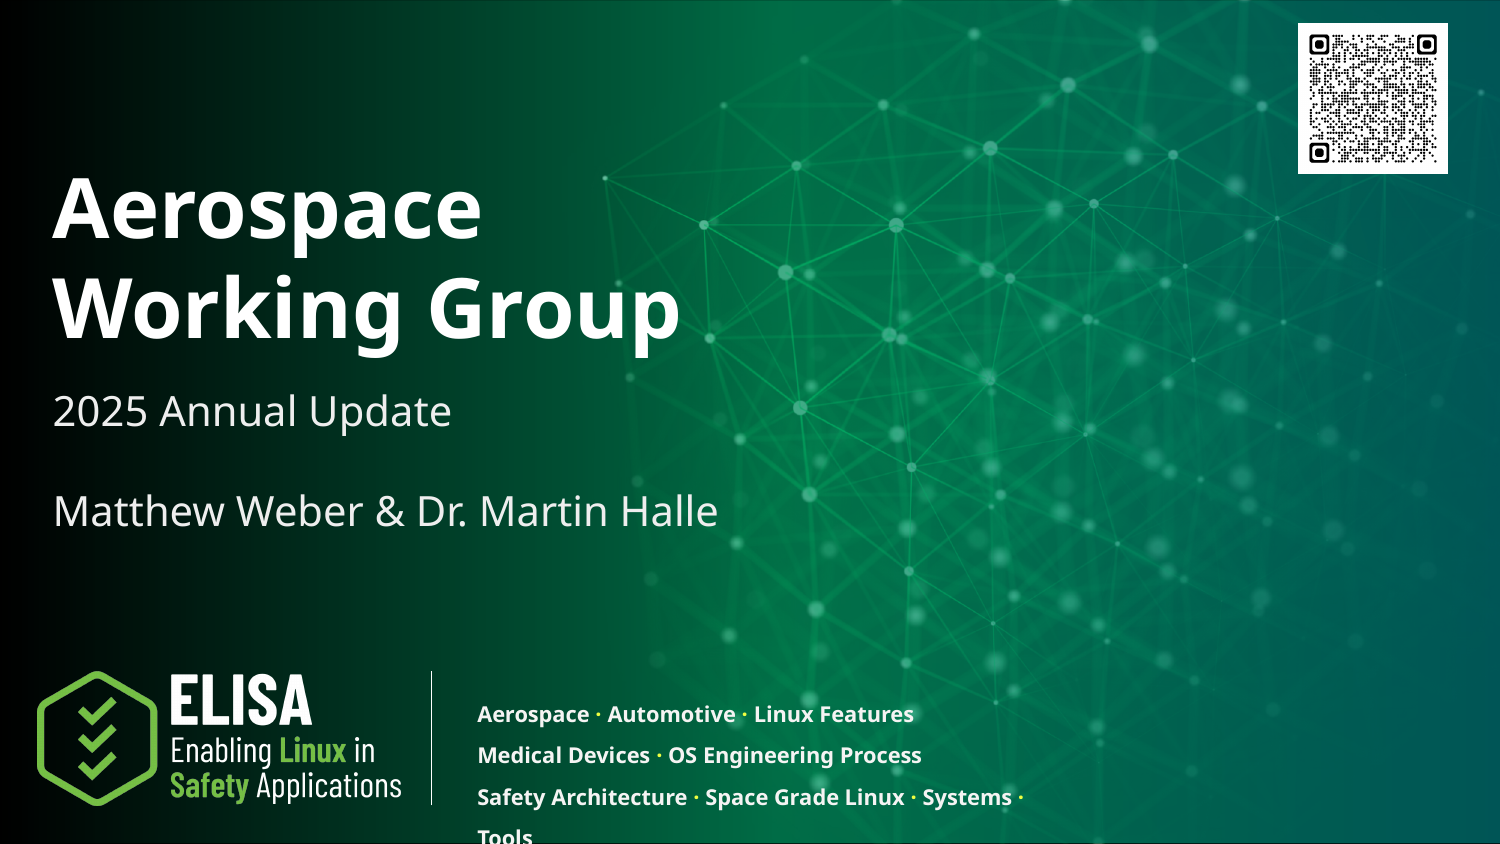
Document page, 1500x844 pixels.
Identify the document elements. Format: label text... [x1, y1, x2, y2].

title Aerospace Working Group [37, 33, 779, 369]
subtitle 2025 Annual Update Matthew Weber & Dr. Martin Halle [37, 369, 779, 568]
text_box Aerospace · Automotive · Linux Features Medical Devices · OS Engineering Process Safety Architecture · Space Grade Linux · Systems · Tools [462, 671, 1065, 844]
picture [0, 0, 1500, 844]
